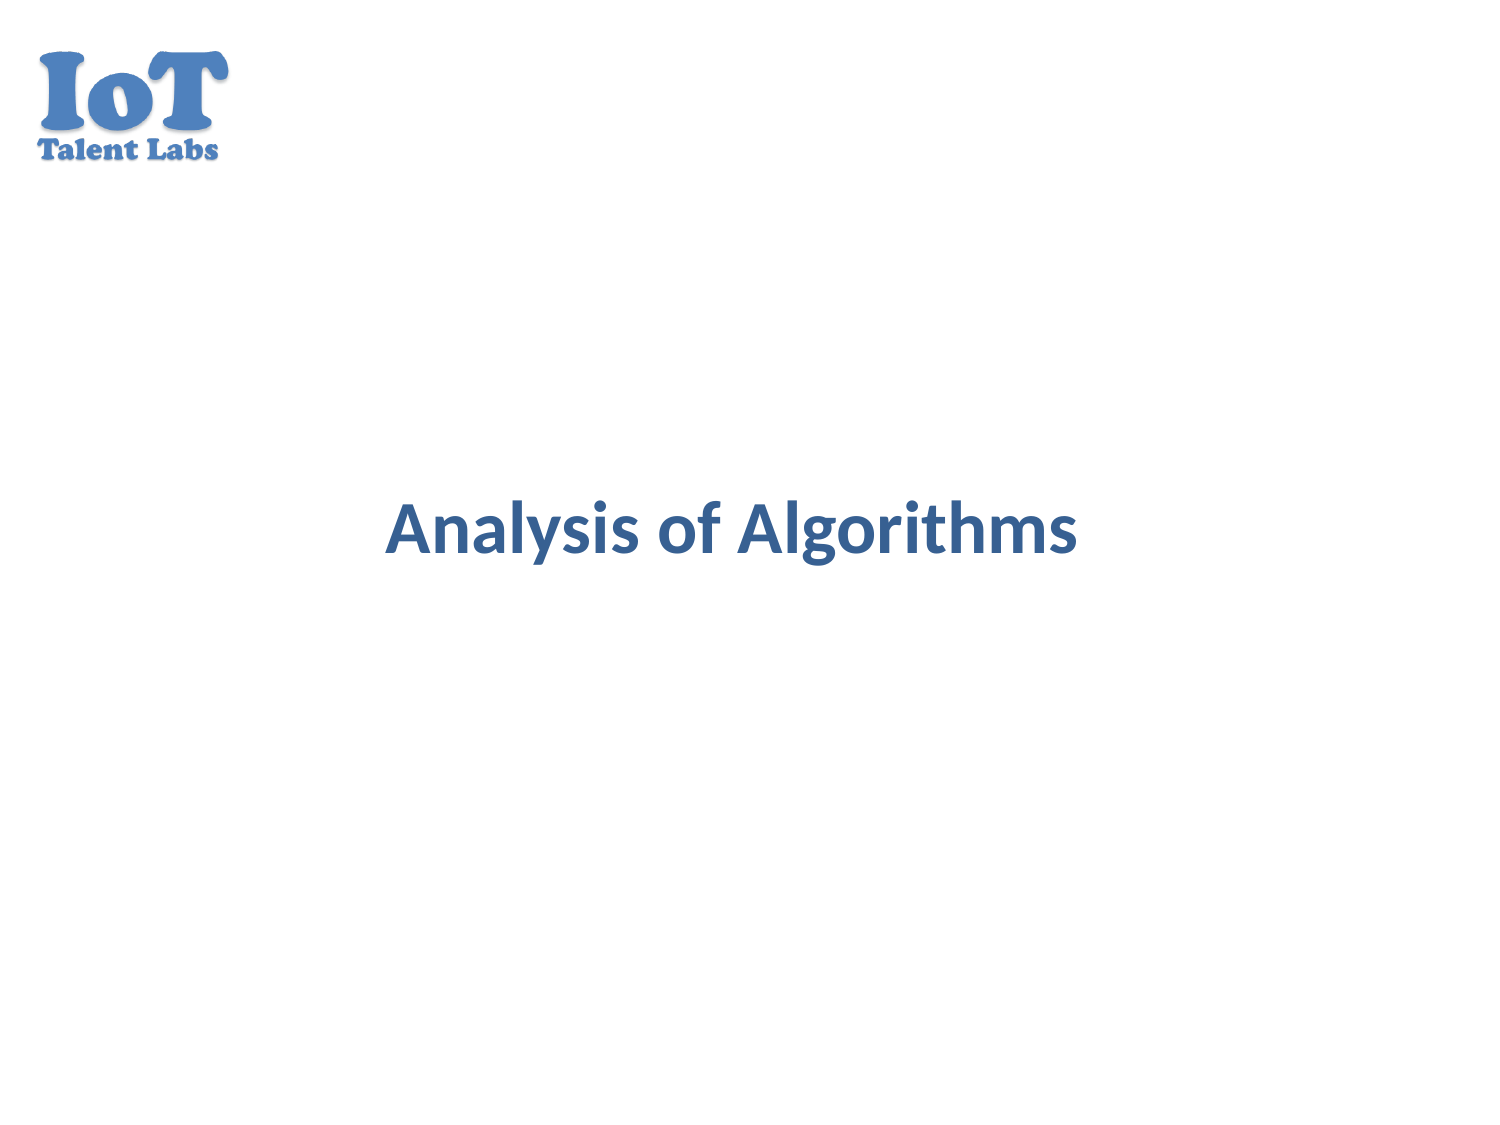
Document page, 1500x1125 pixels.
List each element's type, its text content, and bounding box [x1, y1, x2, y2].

picture [0, 0, 301, 233]
title Analysis of Algorithms [278, 410, 1187, 576]
